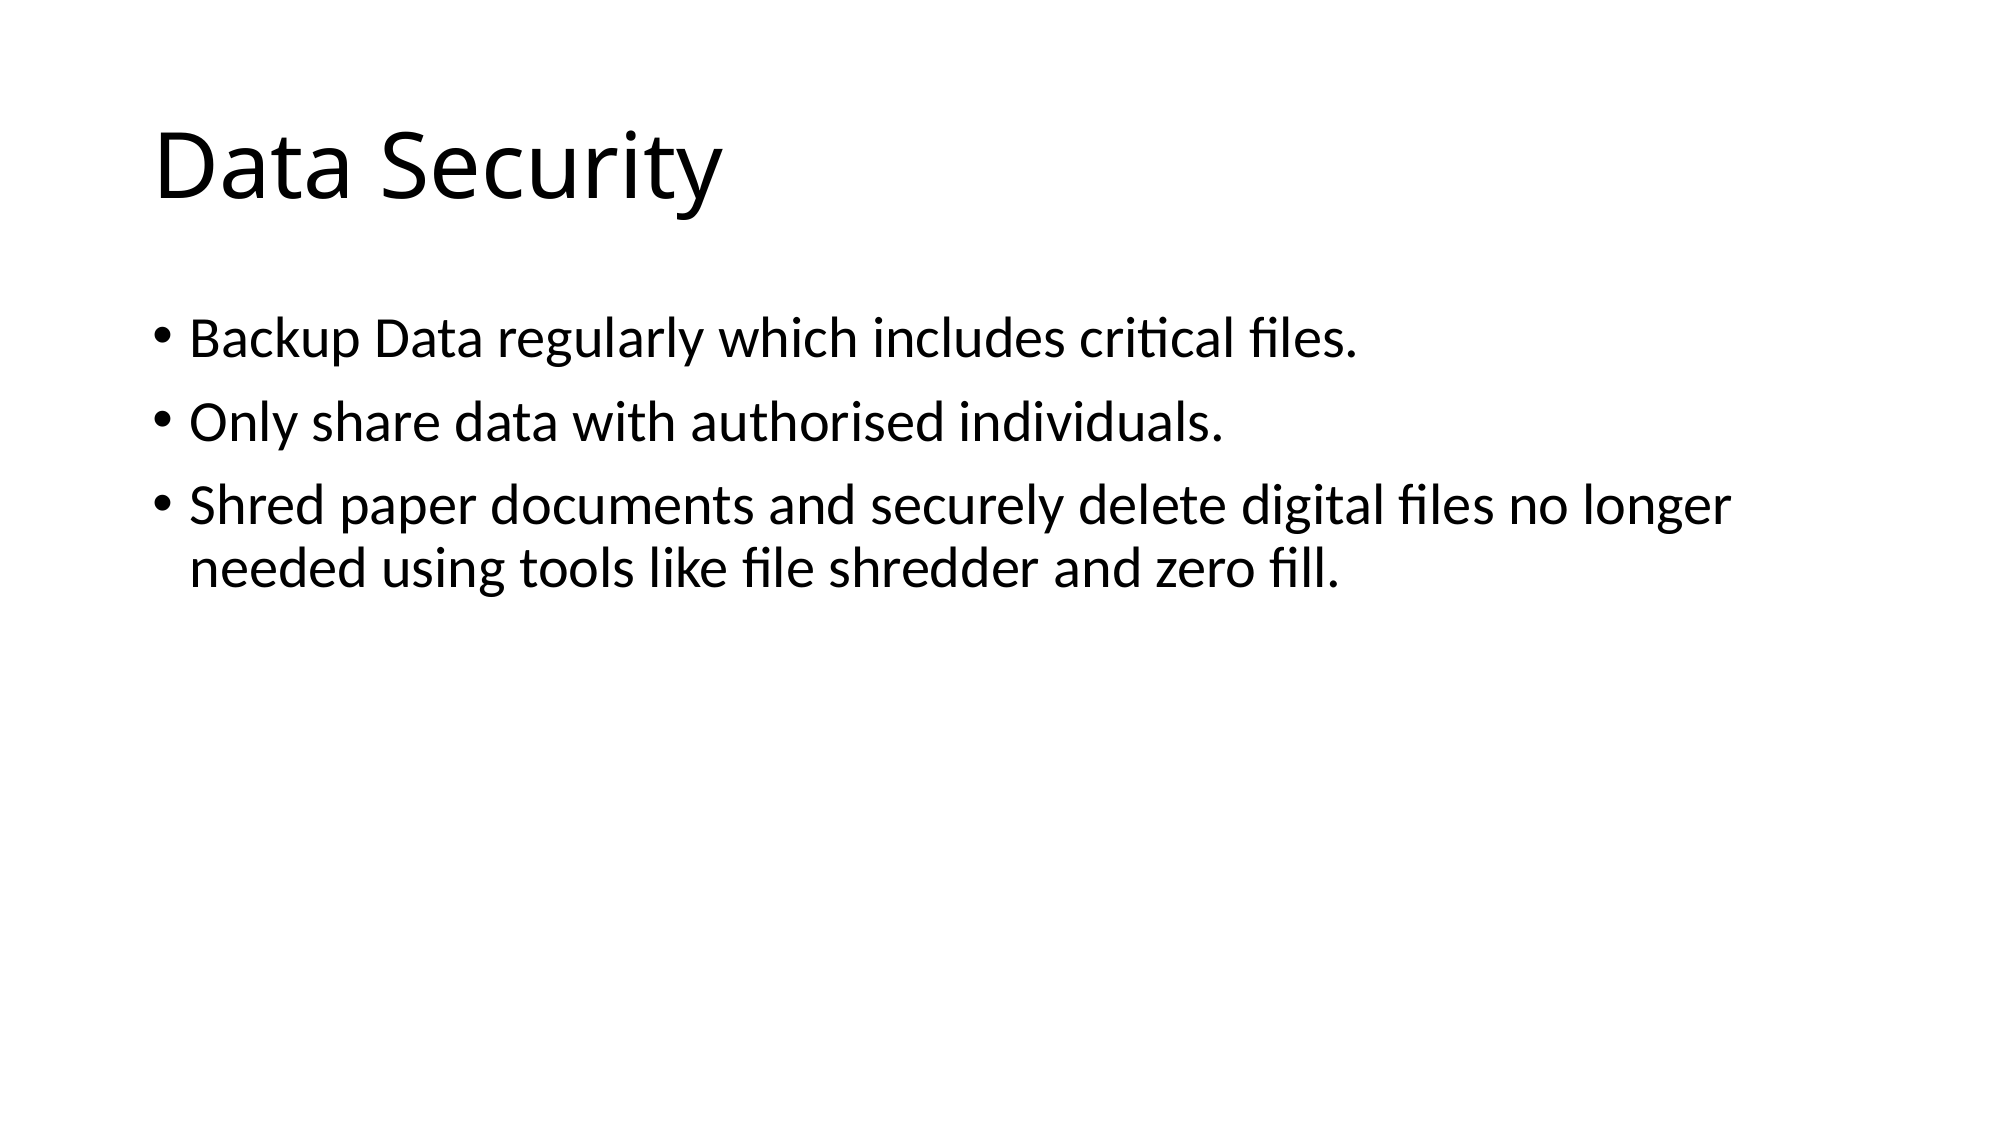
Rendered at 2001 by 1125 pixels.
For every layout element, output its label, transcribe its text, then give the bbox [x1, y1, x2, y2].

list Backup Data regularly which includes critical files. Only share data with authorised individuals. Shred paper documents and securely delete digital files no longer needed using tools like file shredder and zero fill. [137, 299, 1863, 1014]
title Data Security [137, 59, 1863, 278]
